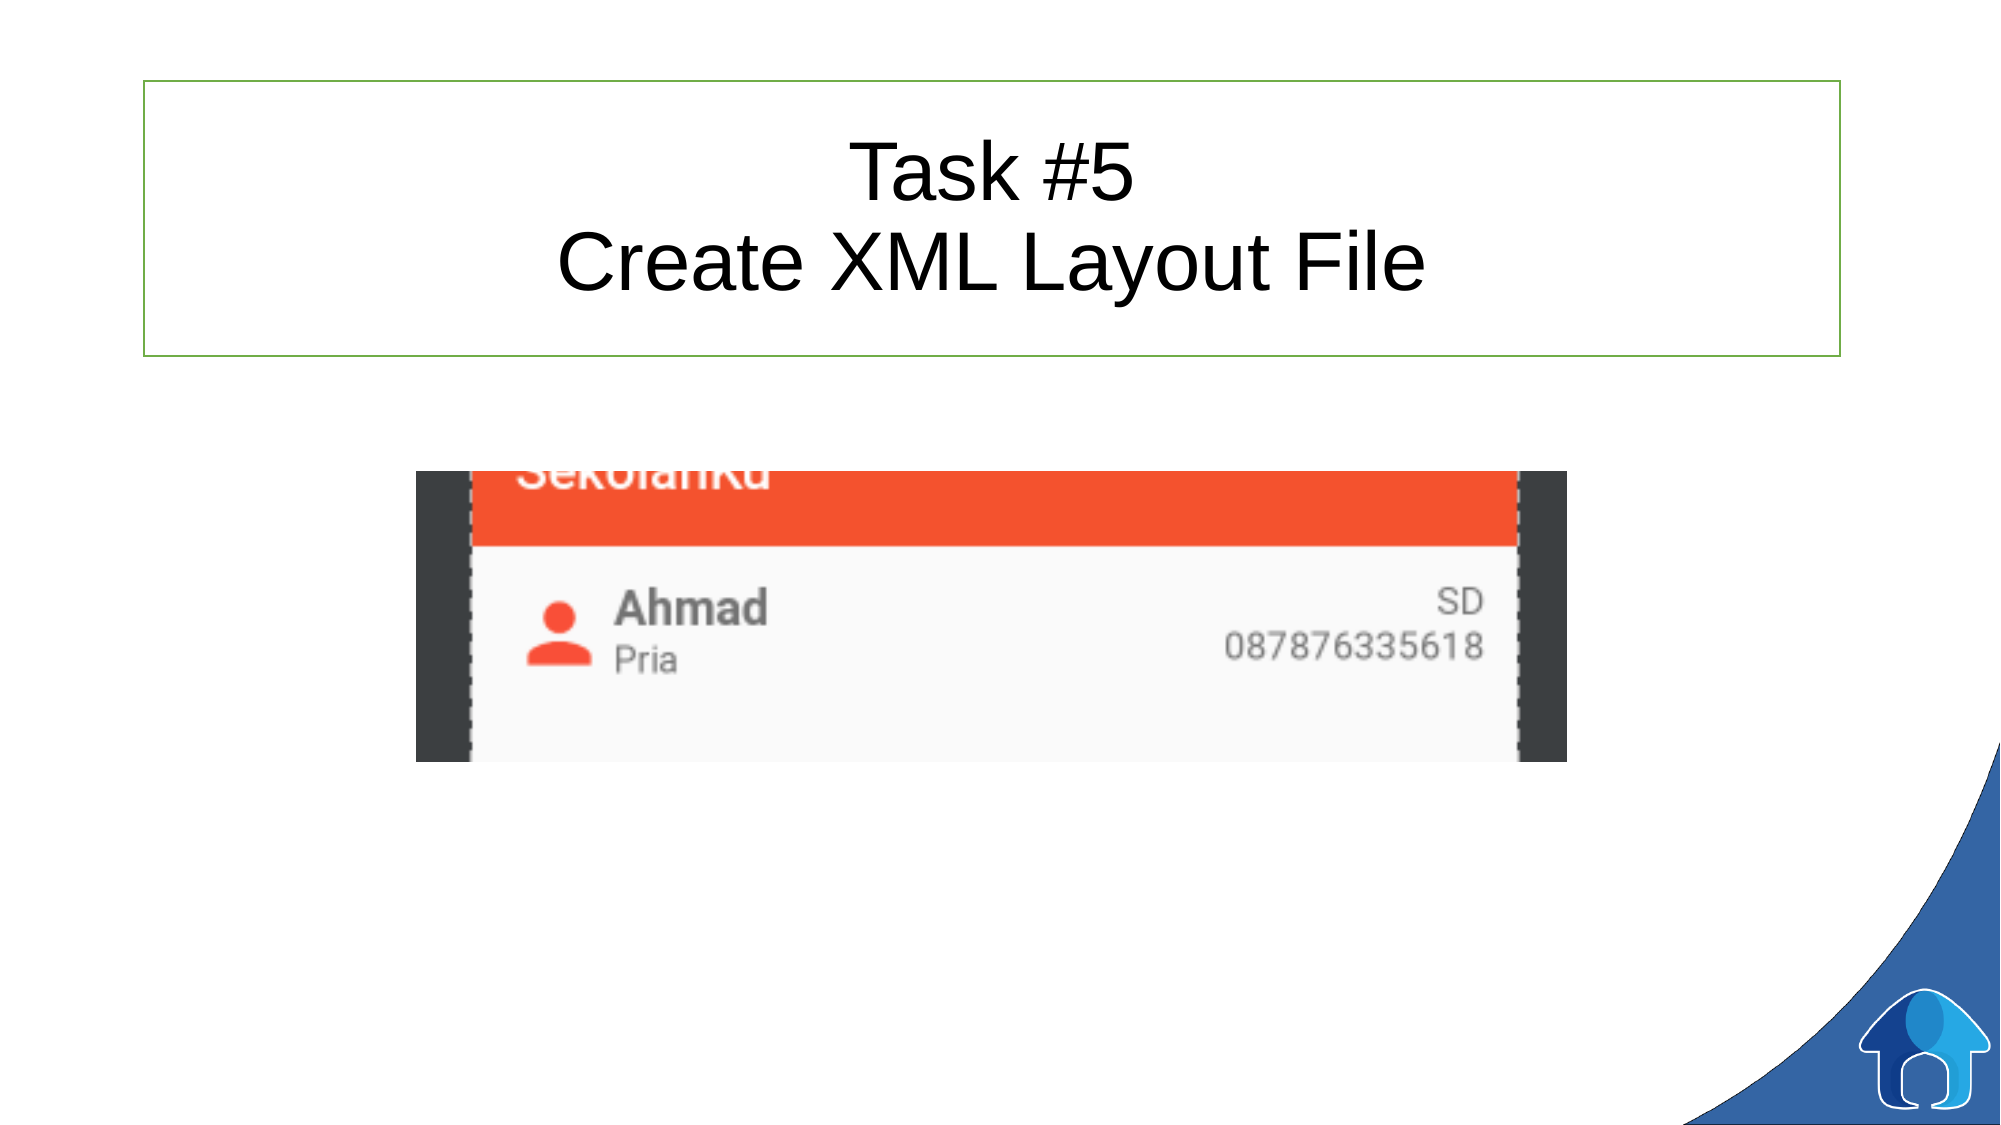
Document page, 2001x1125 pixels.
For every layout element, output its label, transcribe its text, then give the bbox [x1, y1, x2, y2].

picture [1683, 723, 2000, 1125]
title Task #5 Create XML Layout File [143, 80, 1841, 357]
picture [416, 471, 1567, 762]
